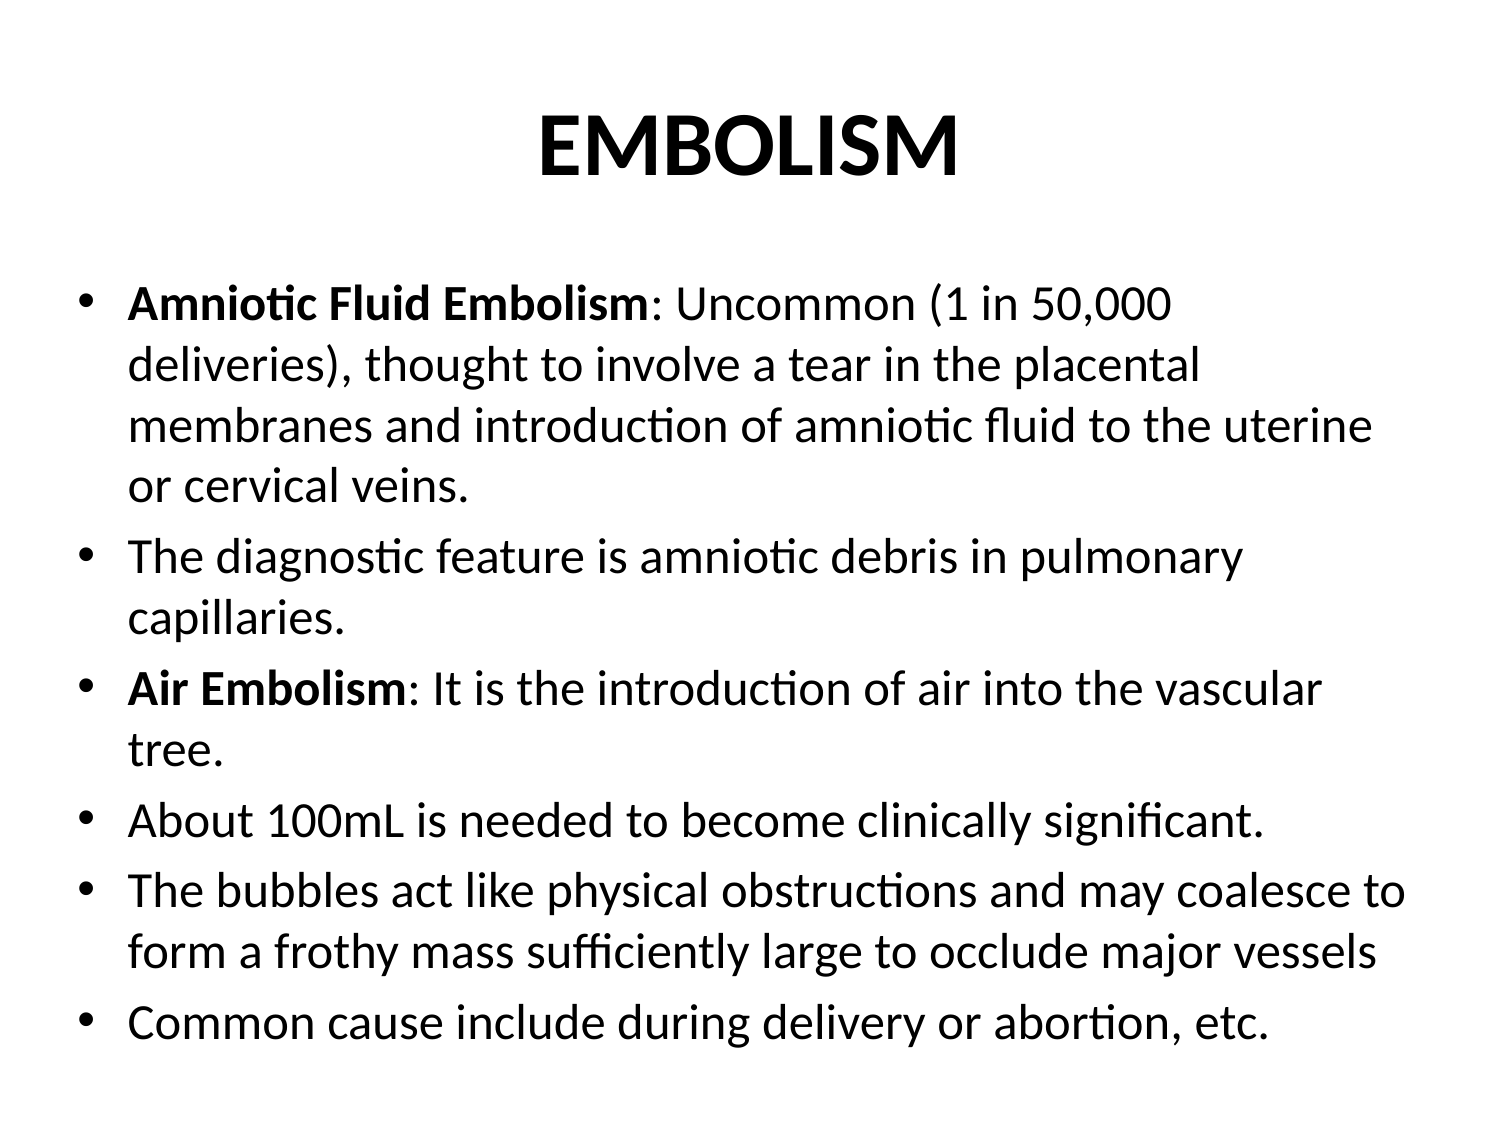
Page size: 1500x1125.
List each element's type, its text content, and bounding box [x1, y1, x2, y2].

title EMBOLISM [75, 45, 1425, 233]
list Amniotic Fluid Embolism: Uncommon (1 in 50,000 deliveries), thought to involve a tear in the placental membranes and introduction of amniotic fluid to the uterine or cervical veins. The diagnostic feature is amniotic debris in pulmonary capillaries. Air Embolism: It is the introduction of air into the vascular tree. About 100mL is needed to become clinically significant. The bubbles act like physical obstructions and may coalesce to form a frothy mass sufficiently large to occlude major vessels Common cause include during delivery or abortion, etc. [62, 262, 1425, 1125]
